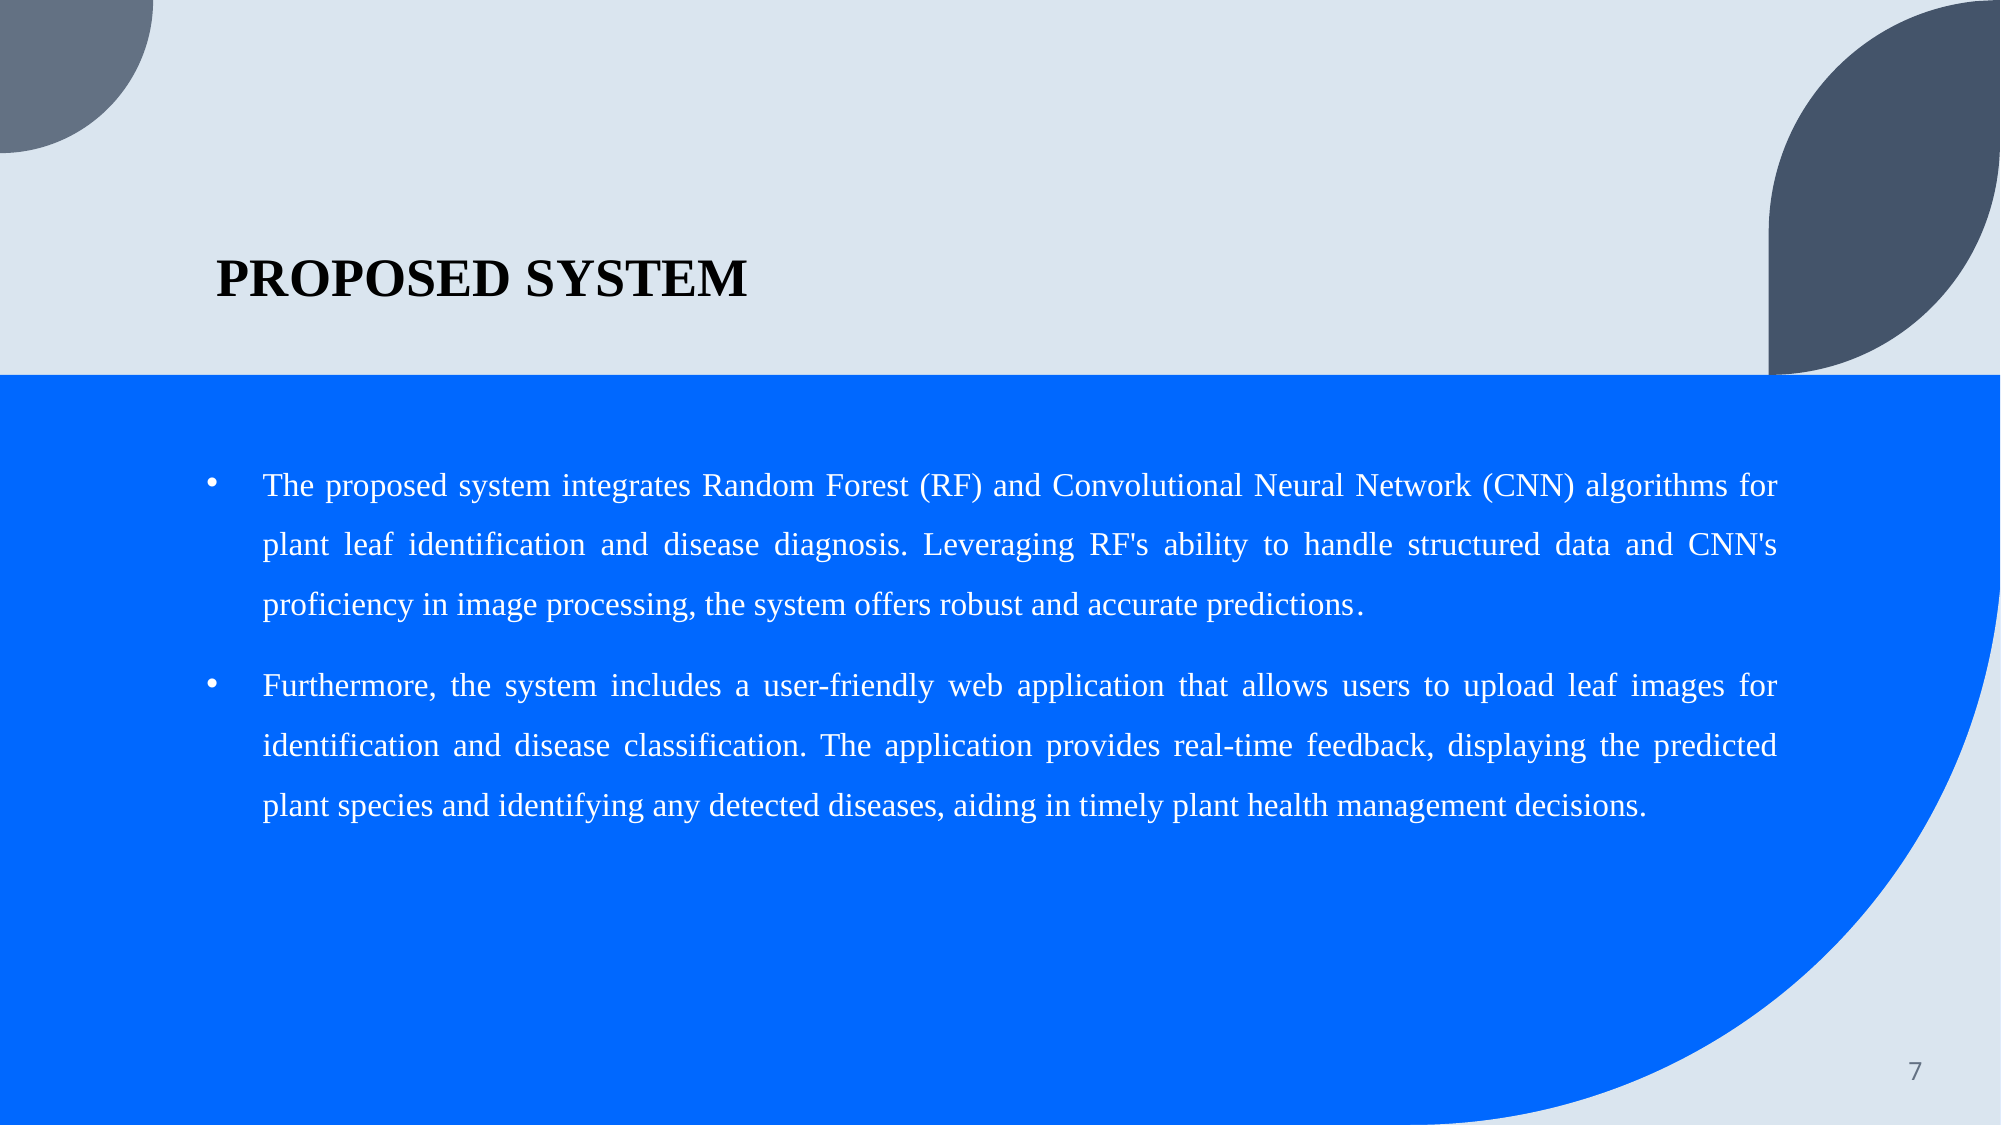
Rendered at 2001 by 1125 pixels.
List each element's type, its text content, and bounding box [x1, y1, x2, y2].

list The proposed system integrates Random Forest (RF) and Convolutional Neural Network (CNN) algorithms for plant leaf identification and disease diagnosis. Leveraging RF's ability to handle structured data and CNN's proficiency in image processing, the system offers robust and accurate predictions. Furthermore, the system includes a user-friendly web application that allows users to upload leaf images for identification and disease classification. The application provides real-time feedback, displaying the predicted plant species and identifying any detected diseases, aiding in timely plant health management decisions. [191, 435, 1796, 999]
title PROPOSED SYSTEM [201, 98, 1806, 316]
slide_number 7 [1674, 1042, 1938, 1103]
